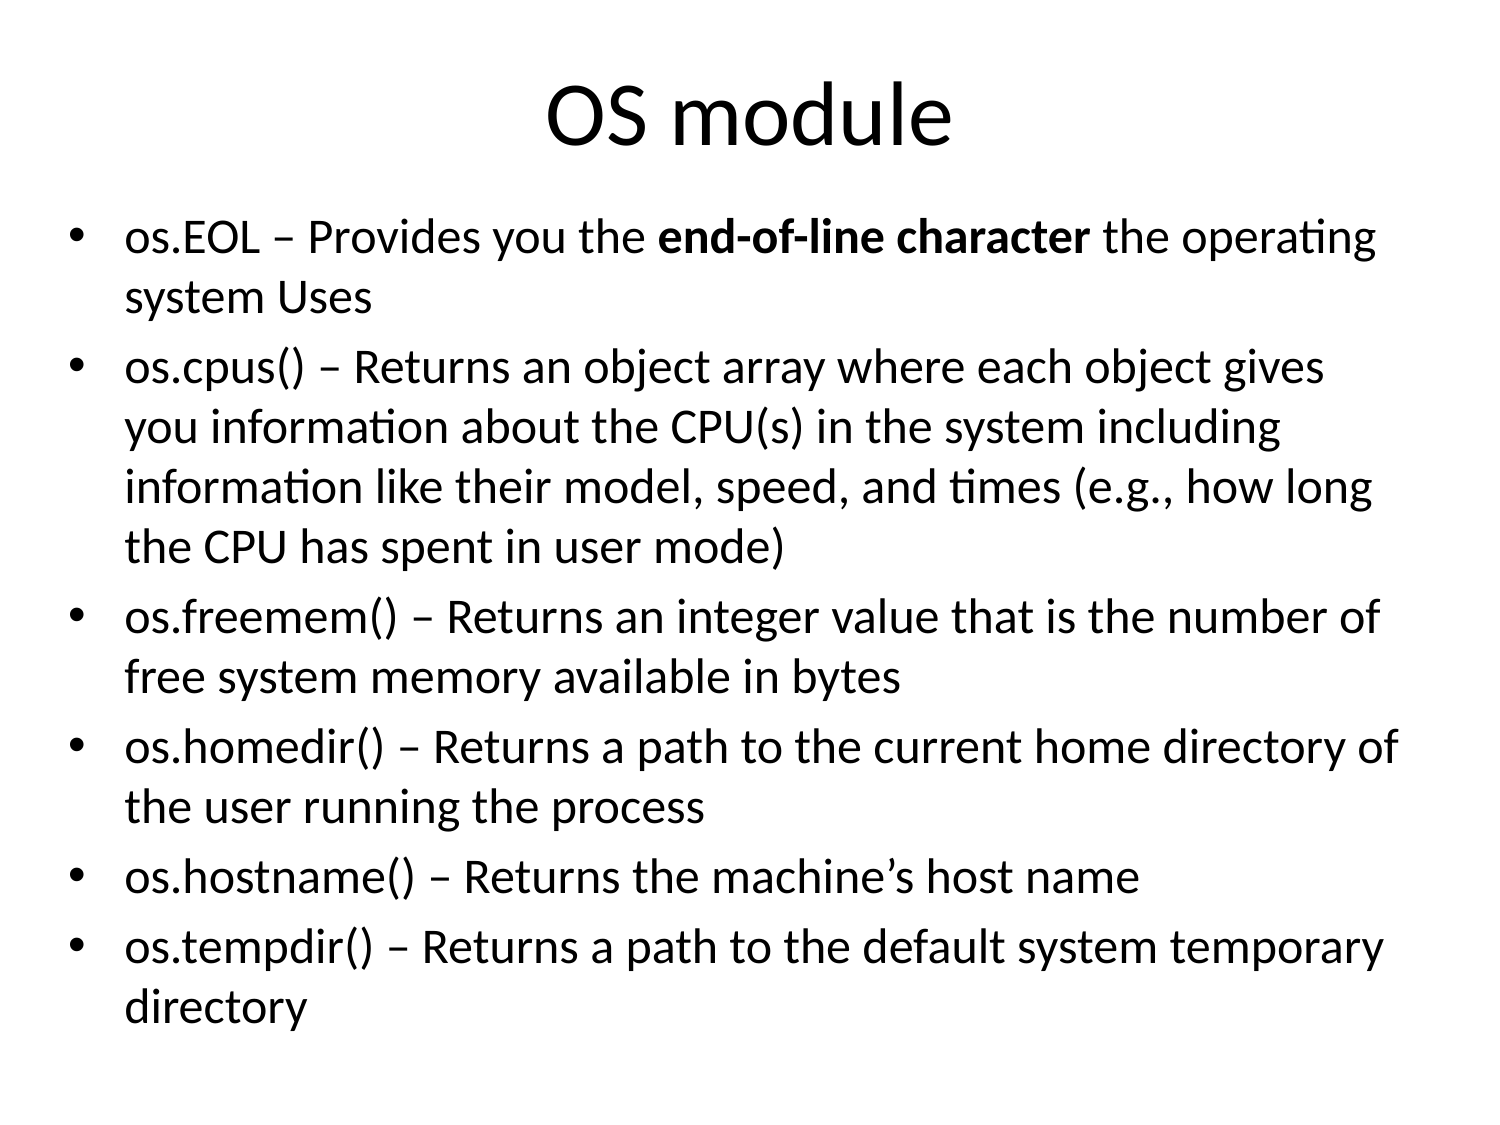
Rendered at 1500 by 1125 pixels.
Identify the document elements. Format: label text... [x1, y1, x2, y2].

title OS module [75, 45, 1425, 173]
list os.EOL – Provides you the end-of-line character the operating system Uses os.cpus() – Returns an object array where each object gives you information about the CPU(s) in the system including information like their model, speed, and times (e.g., how long the CPU has spent in user mode) os.freemem() – Returns an integer value that is the number of free system memory available in bytes os.homedir() – Returns a path to the current home directory of the user running the process os.hostname() – Returns the machine’s host name os.tempdir() – Returns a path to the default system temporary directory [53, 196, 1425, 1083]
